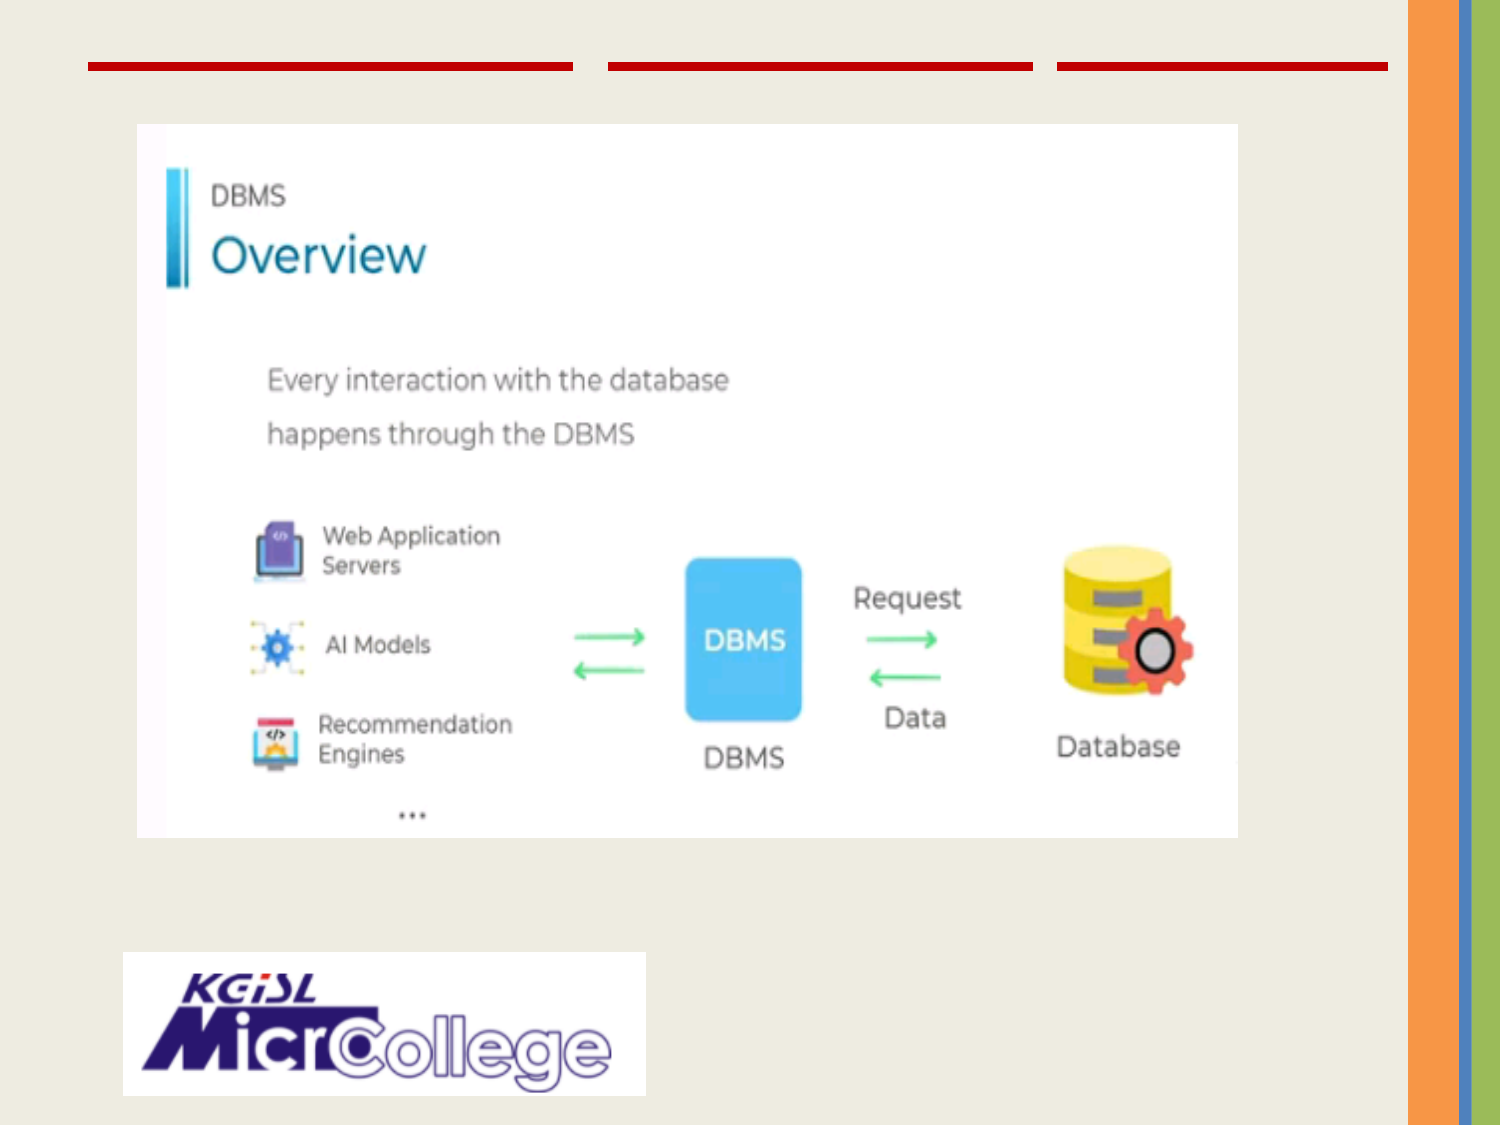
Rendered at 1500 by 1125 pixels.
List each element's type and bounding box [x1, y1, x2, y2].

picture [137, 124, 1238, 838]
picture [123, 951, 647, 1097]
